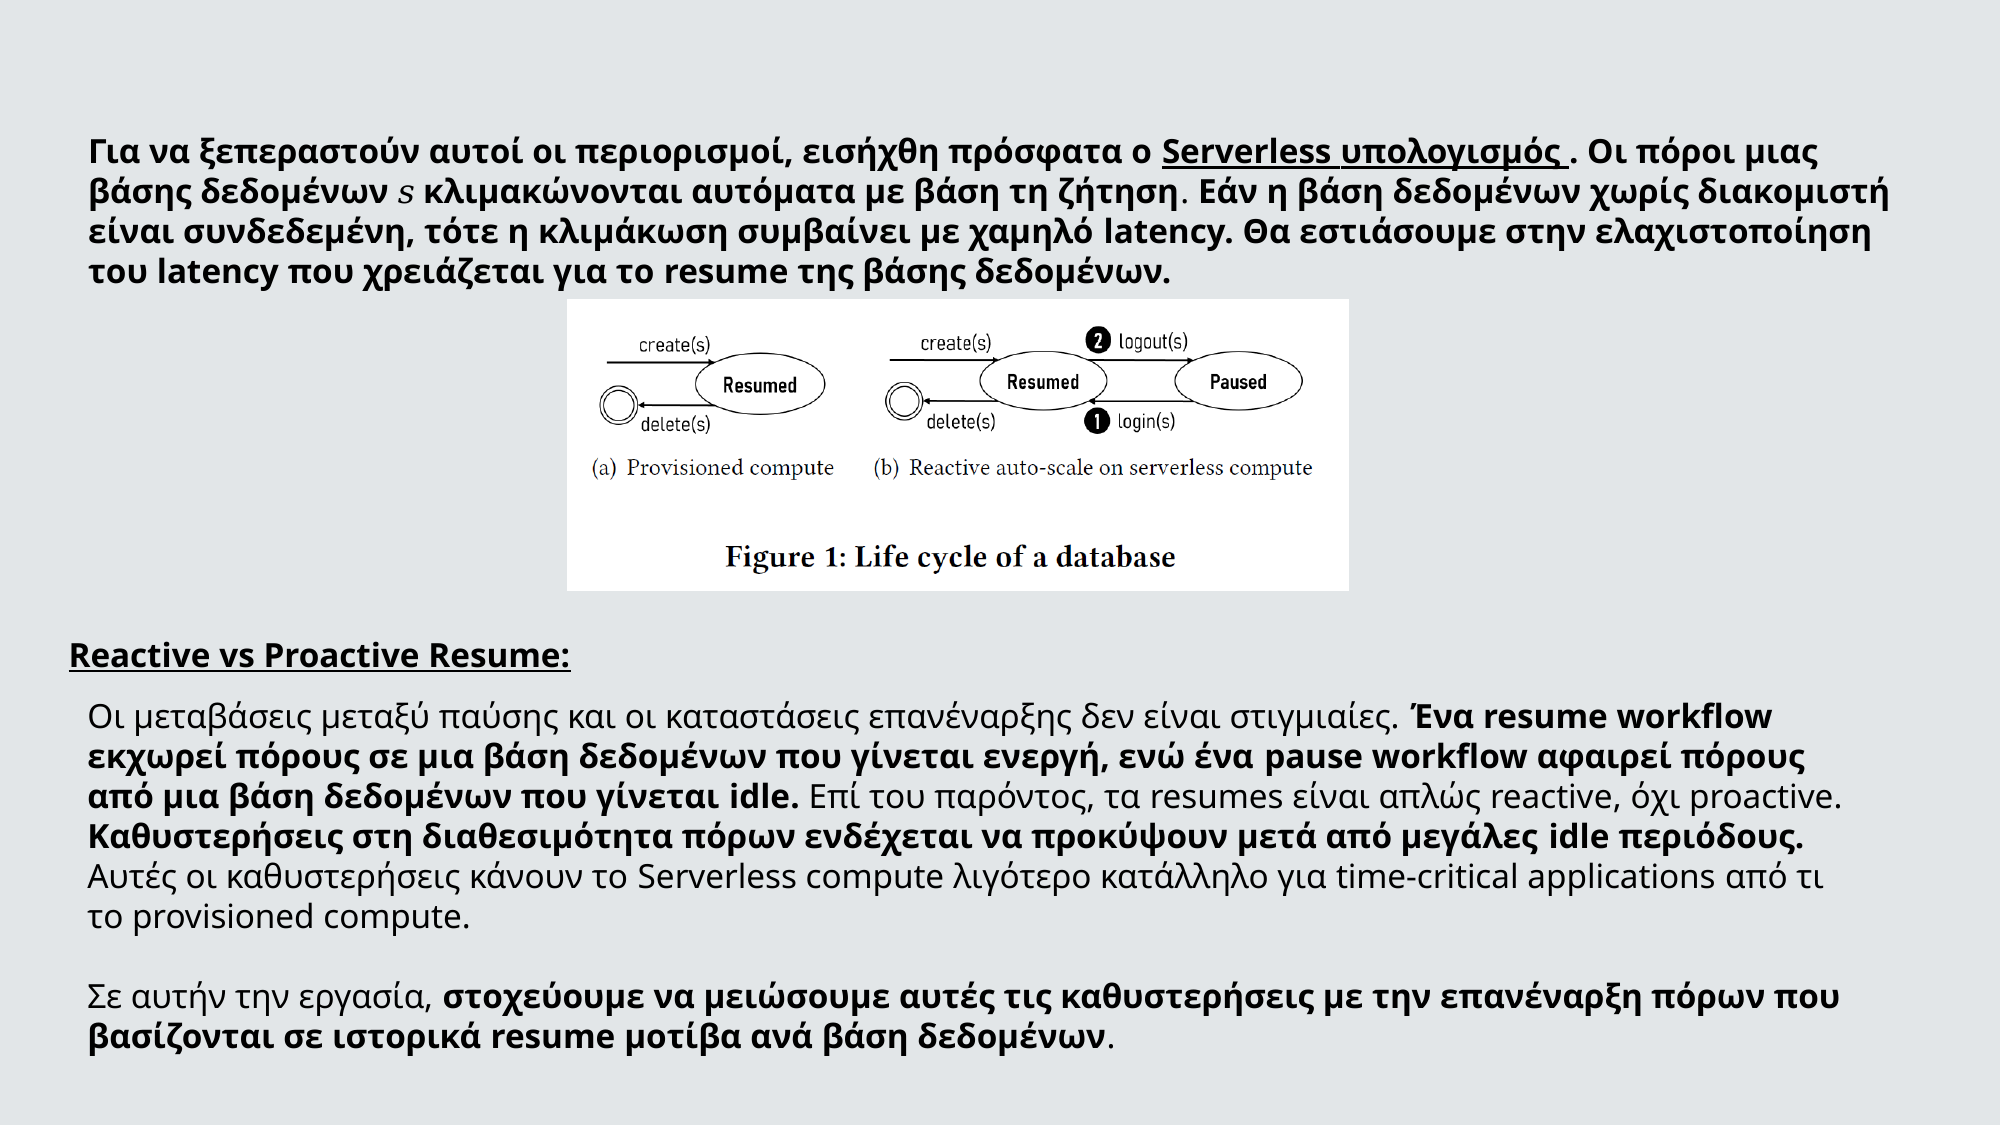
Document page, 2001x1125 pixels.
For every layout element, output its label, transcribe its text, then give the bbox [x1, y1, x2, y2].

text_box Οι μεταβάσεις μεταξύ παύσης και οι καταστάσεις επανέναρξης δεν είναι στιγμιαίες. Ένα resume workflow εκχωρεί πόρους σε μια βάση δεδομένων που γίνεται ενεργή, ενώ ένα pause workflow αφαιρεί πόρους από μια βάση δεδομένων που γίνεται idle. Επί του παρόντος, τα resumes είναι απλώς reactive, όχι proactive. Καθυστερήσεις στη διαθεσιμότητα πόρων ενδέχεται να προκύψουν μετά από μεγάλες idle περιόδους. Αυτές οι καθυστερήσεις κάνουν το Serverless compute λιγότερο κατάλληλο για time-critical applications από τι το provisioned compute. Σε αυτήν την εργασία, στοχεύουμε να μειώσουμε αυτές τις καθυστερήσεις με την επανέναρξη πόρων που βασίζονται σε ιστορικά resume μοτίβα ανά βάση δεδομένων. [72, 687, 1872, 1063]
text_box Reactive vs Proactive Resume: [53, 626, 586, 682]
picture [567, 299, 1349, 591]
text_box Για να ξεπεραστούν αυτοί οι περιορισμοί, εισήχθη πρόσφατα ο Serverless υπολογισμός . Οι πόροι μιας βάσης δεδομένων 𝑠 κλιμακώνονται αυτόματα με βάση τη ζήτηση. Εάν η βάση δεδομένων χωρίς διακομιστή είναι συνδεδεμένη, τότε η κλιμάκωση συμβαίνει με χαμηλό latency. Θα εστιάσουμε στην ελαχιστοποίηση του latency που χρειάζεται για το resume της βάσης δεδομένων. [73, 123, 1925, 298]
